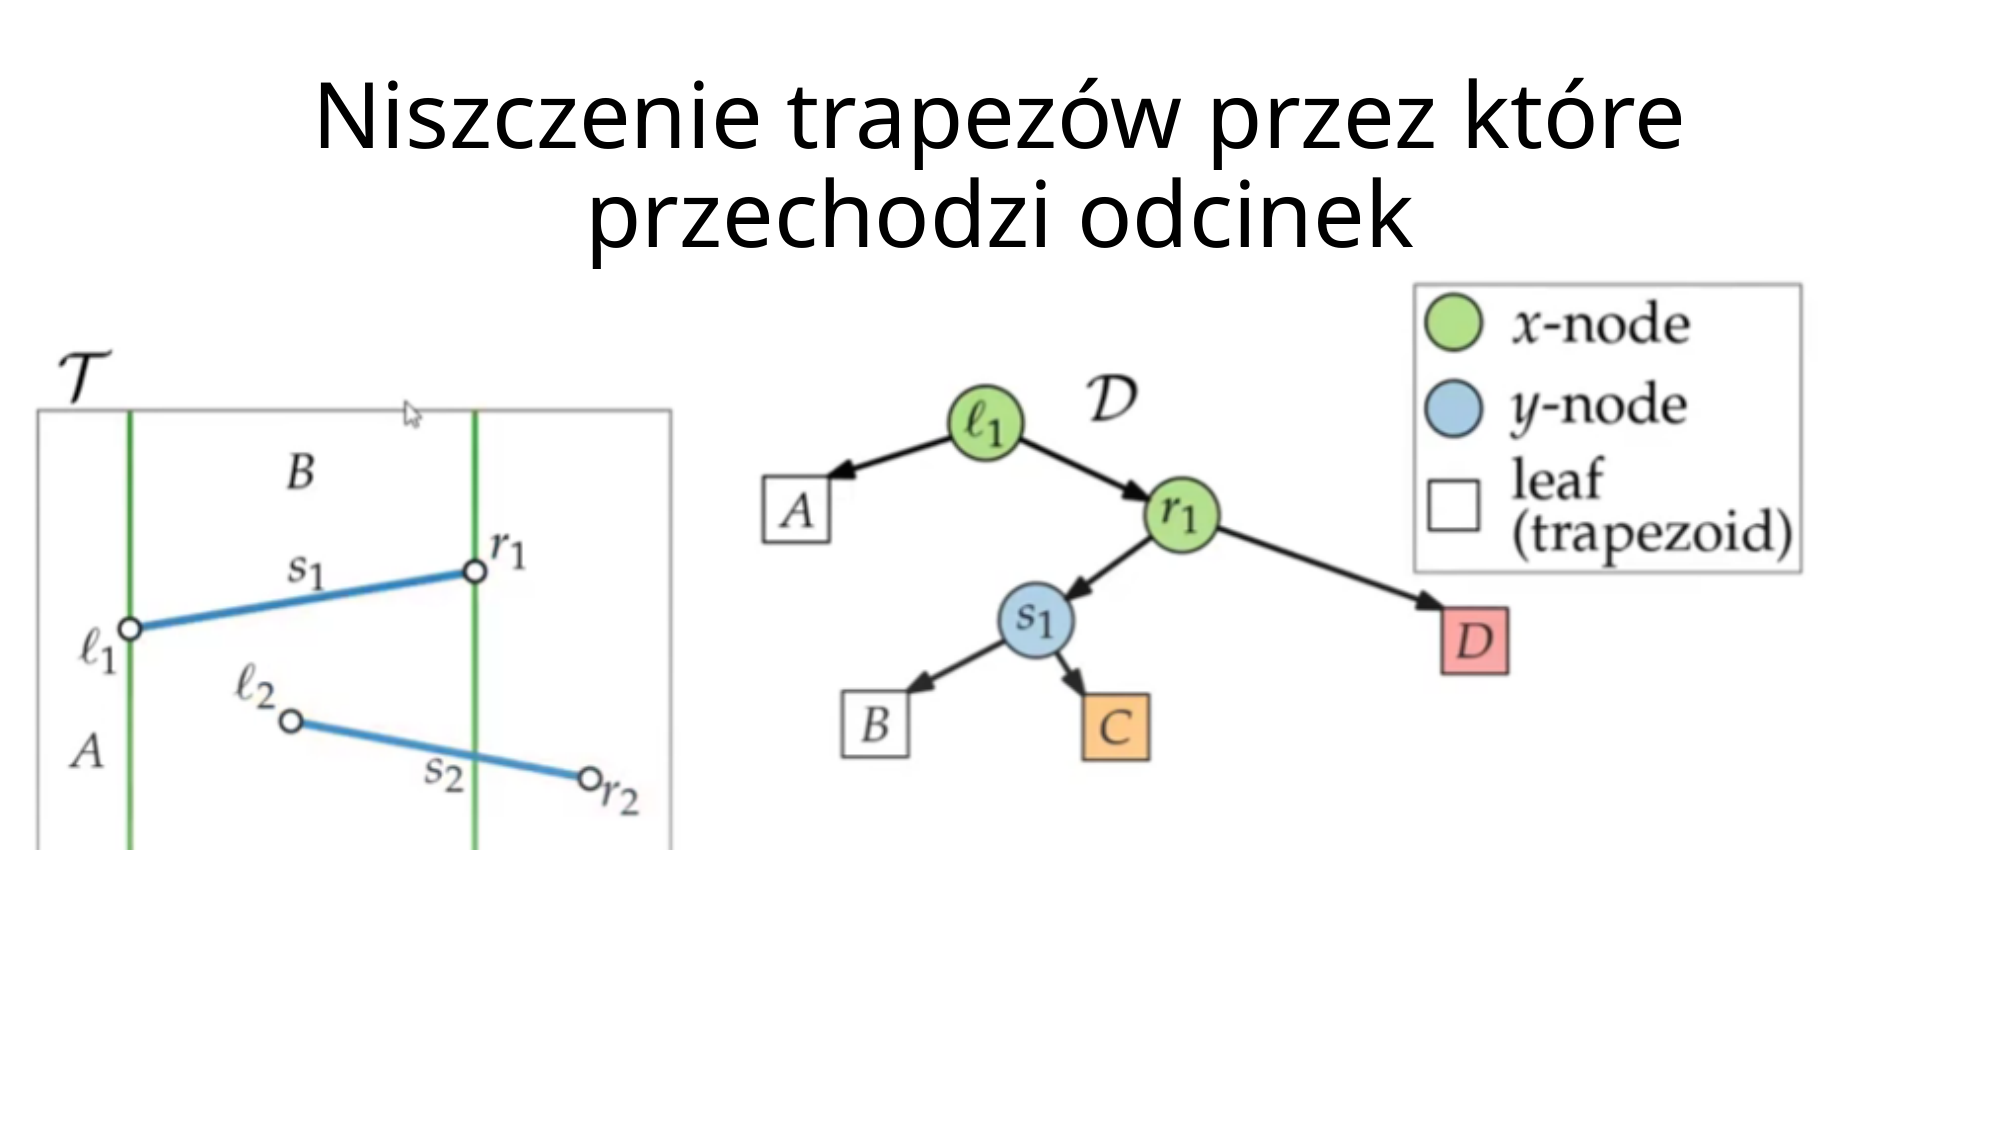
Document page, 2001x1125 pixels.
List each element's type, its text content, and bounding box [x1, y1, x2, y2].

title Niszczenie trapezów przez które przechodzi odcinek [137, 59, 1863, 278]
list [0, 276, 1833, 850]
